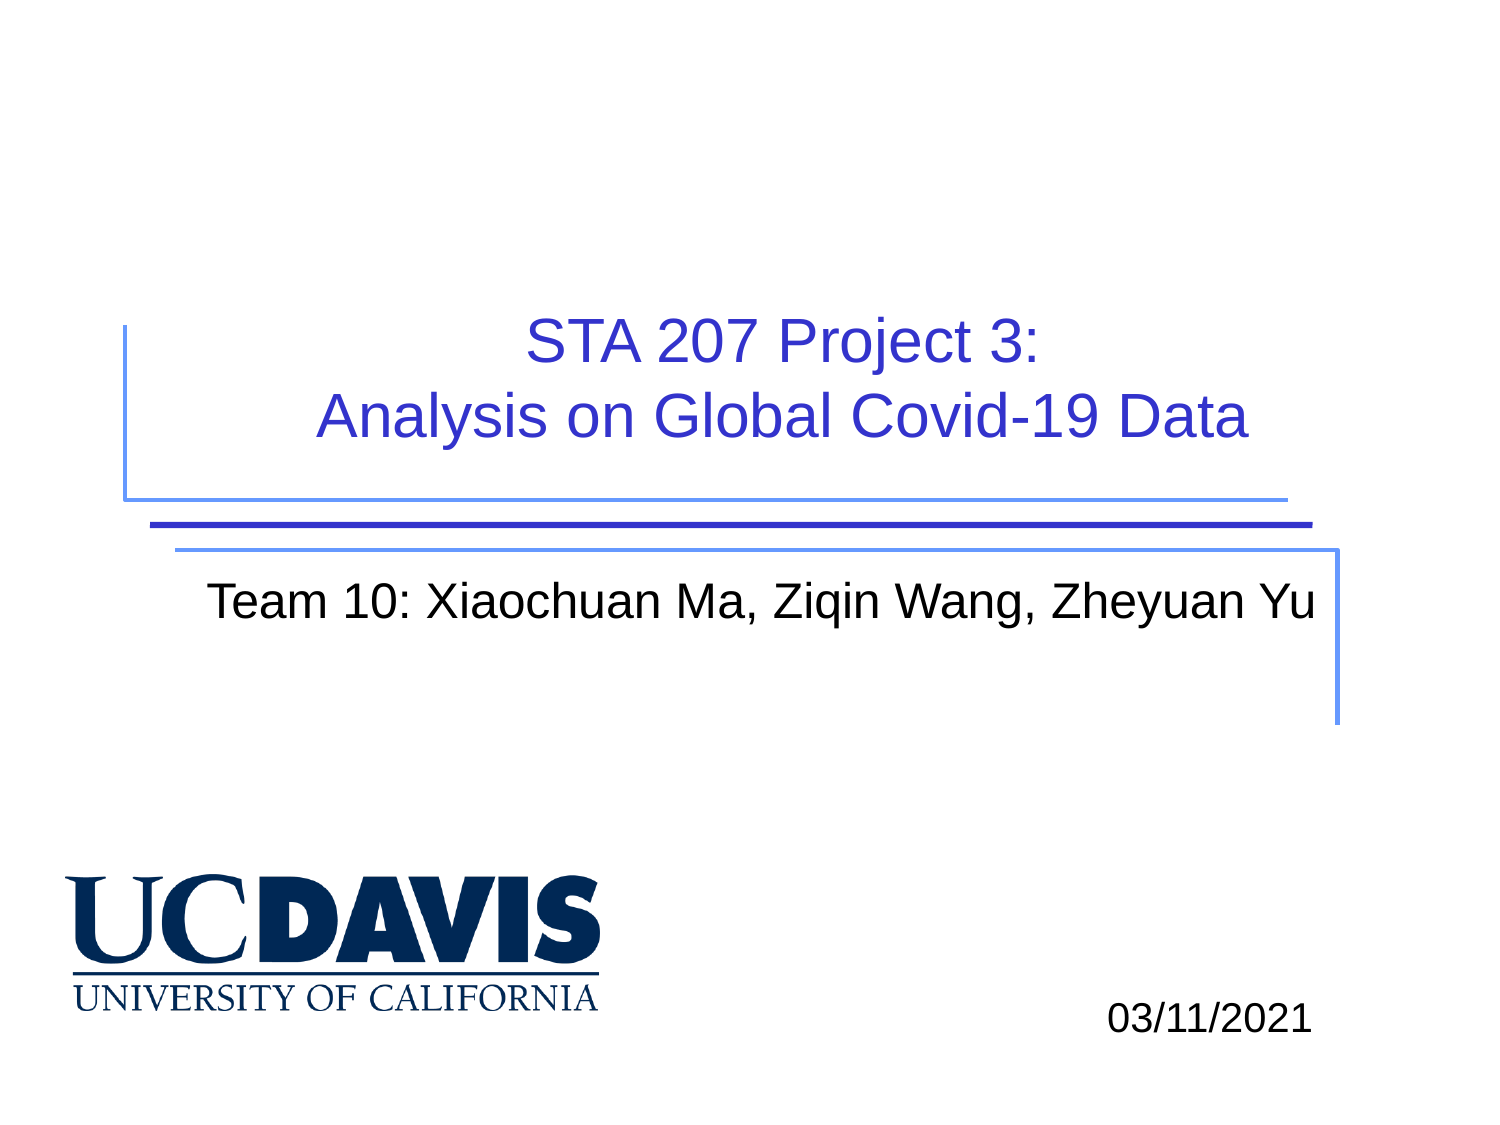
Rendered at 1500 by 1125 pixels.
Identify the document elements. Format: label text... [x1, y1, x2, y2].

subtitle Team 10: Xiaochuan Ma, Ziqin Wang, Zheyuan Yu [92, 560, 1333, 726]
picture [65, 874, 600, 1011]
title STA 207 Project 3: Analysis on Global Covid-19 Data [131, 273, 1436, 477]
text_box 03/11/2021 [1092, 983, 1329, 1048]
